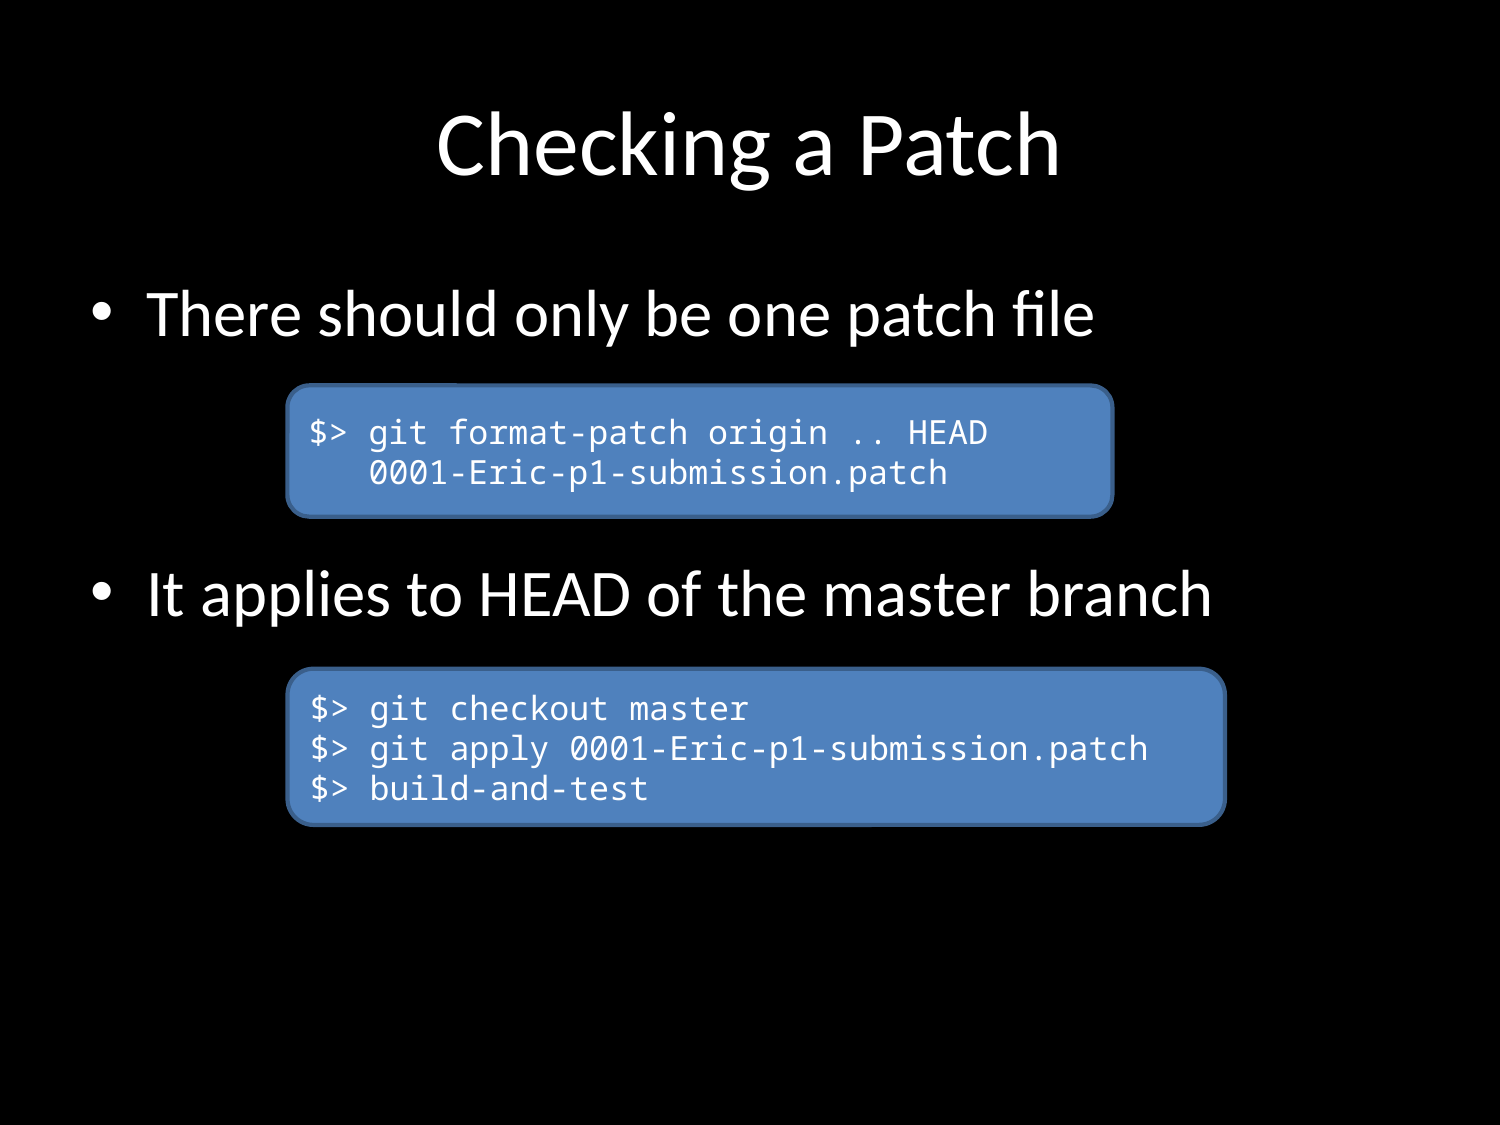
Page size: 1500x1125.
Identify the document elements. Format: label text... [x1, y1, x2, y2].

list There should only be one patch file It applies to HEAD of the master branch [75, 262, 1425, 1005]
text_box $> git format-patch origin .. HEAD 0001-Eric-p1-submission.patch [285, 383, 1115, 519]
text_box $> git checkout master $> git apply 0001-Eric-p1-submission.patch $> build-and-test [285, 666, 1228, 828]
title Checking a Patch [75, 45, 1425, 233]
